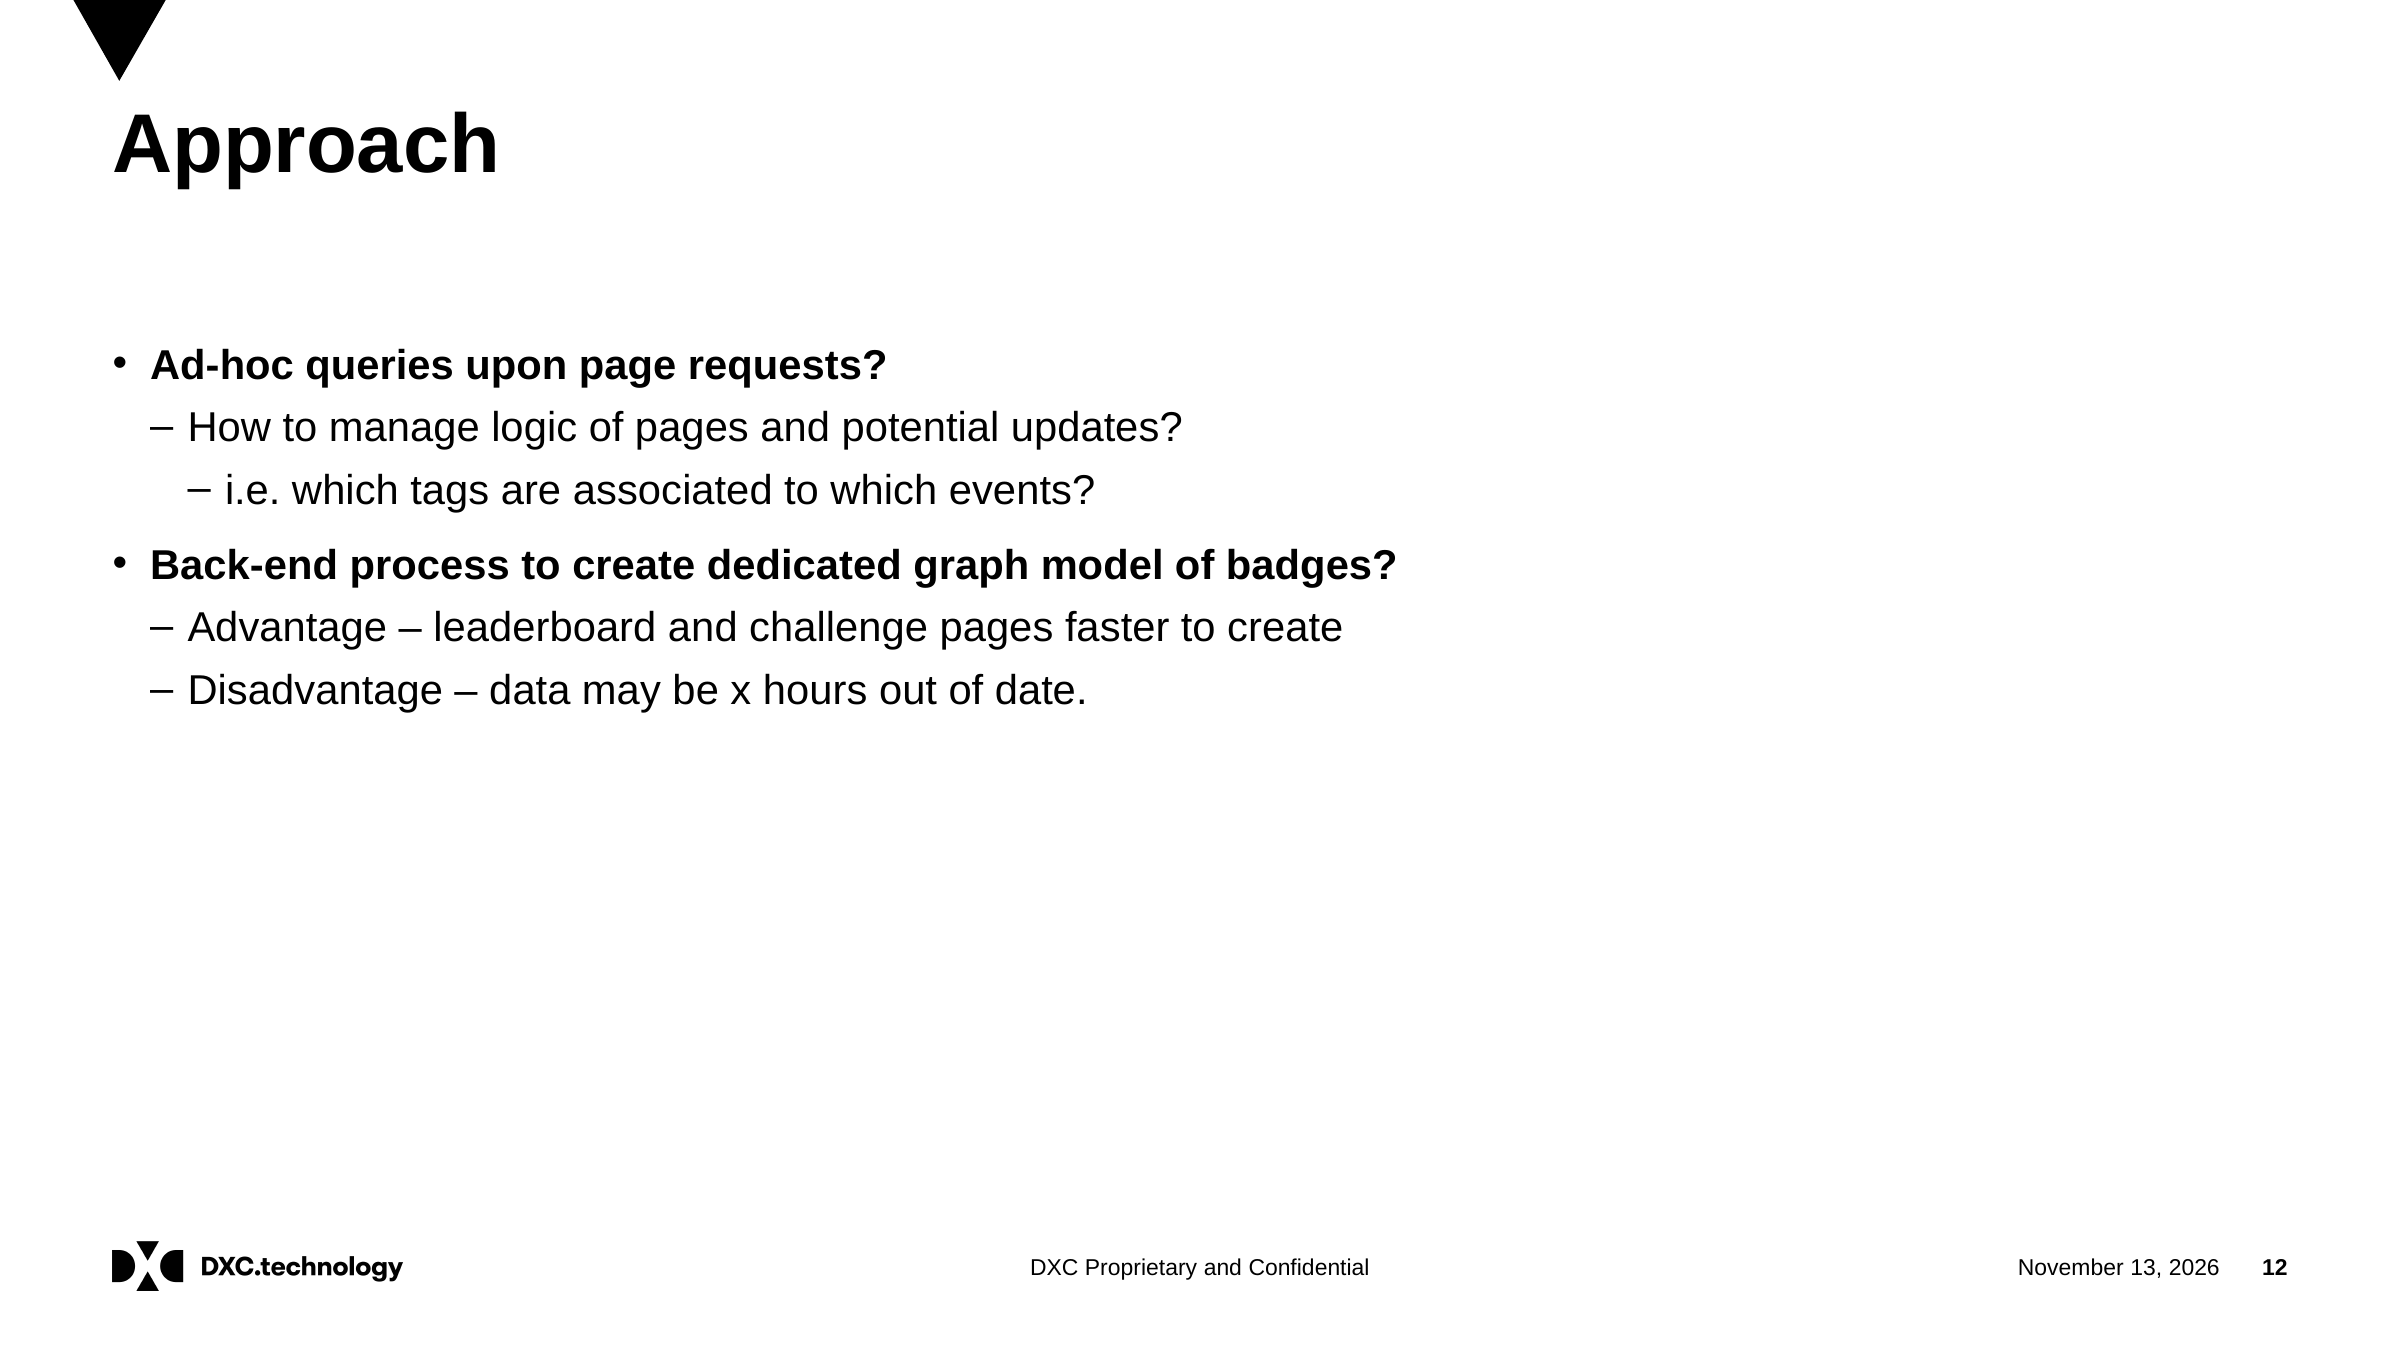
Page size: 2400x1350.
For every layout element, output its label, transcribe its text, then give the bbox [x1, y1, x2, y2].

list Ad-hoc queries upon page requests? How to manage logic of pages and potential updates? i.e. which tags are associated to which events? Back-end process to create dedicated graph model of badges? Advantage – leaderboard and challenge pages faster to create Disadvantage – data may be x hours out of date. [112, 337, 1950, 1178]
title Approach [112, 104, 2288, 338]
